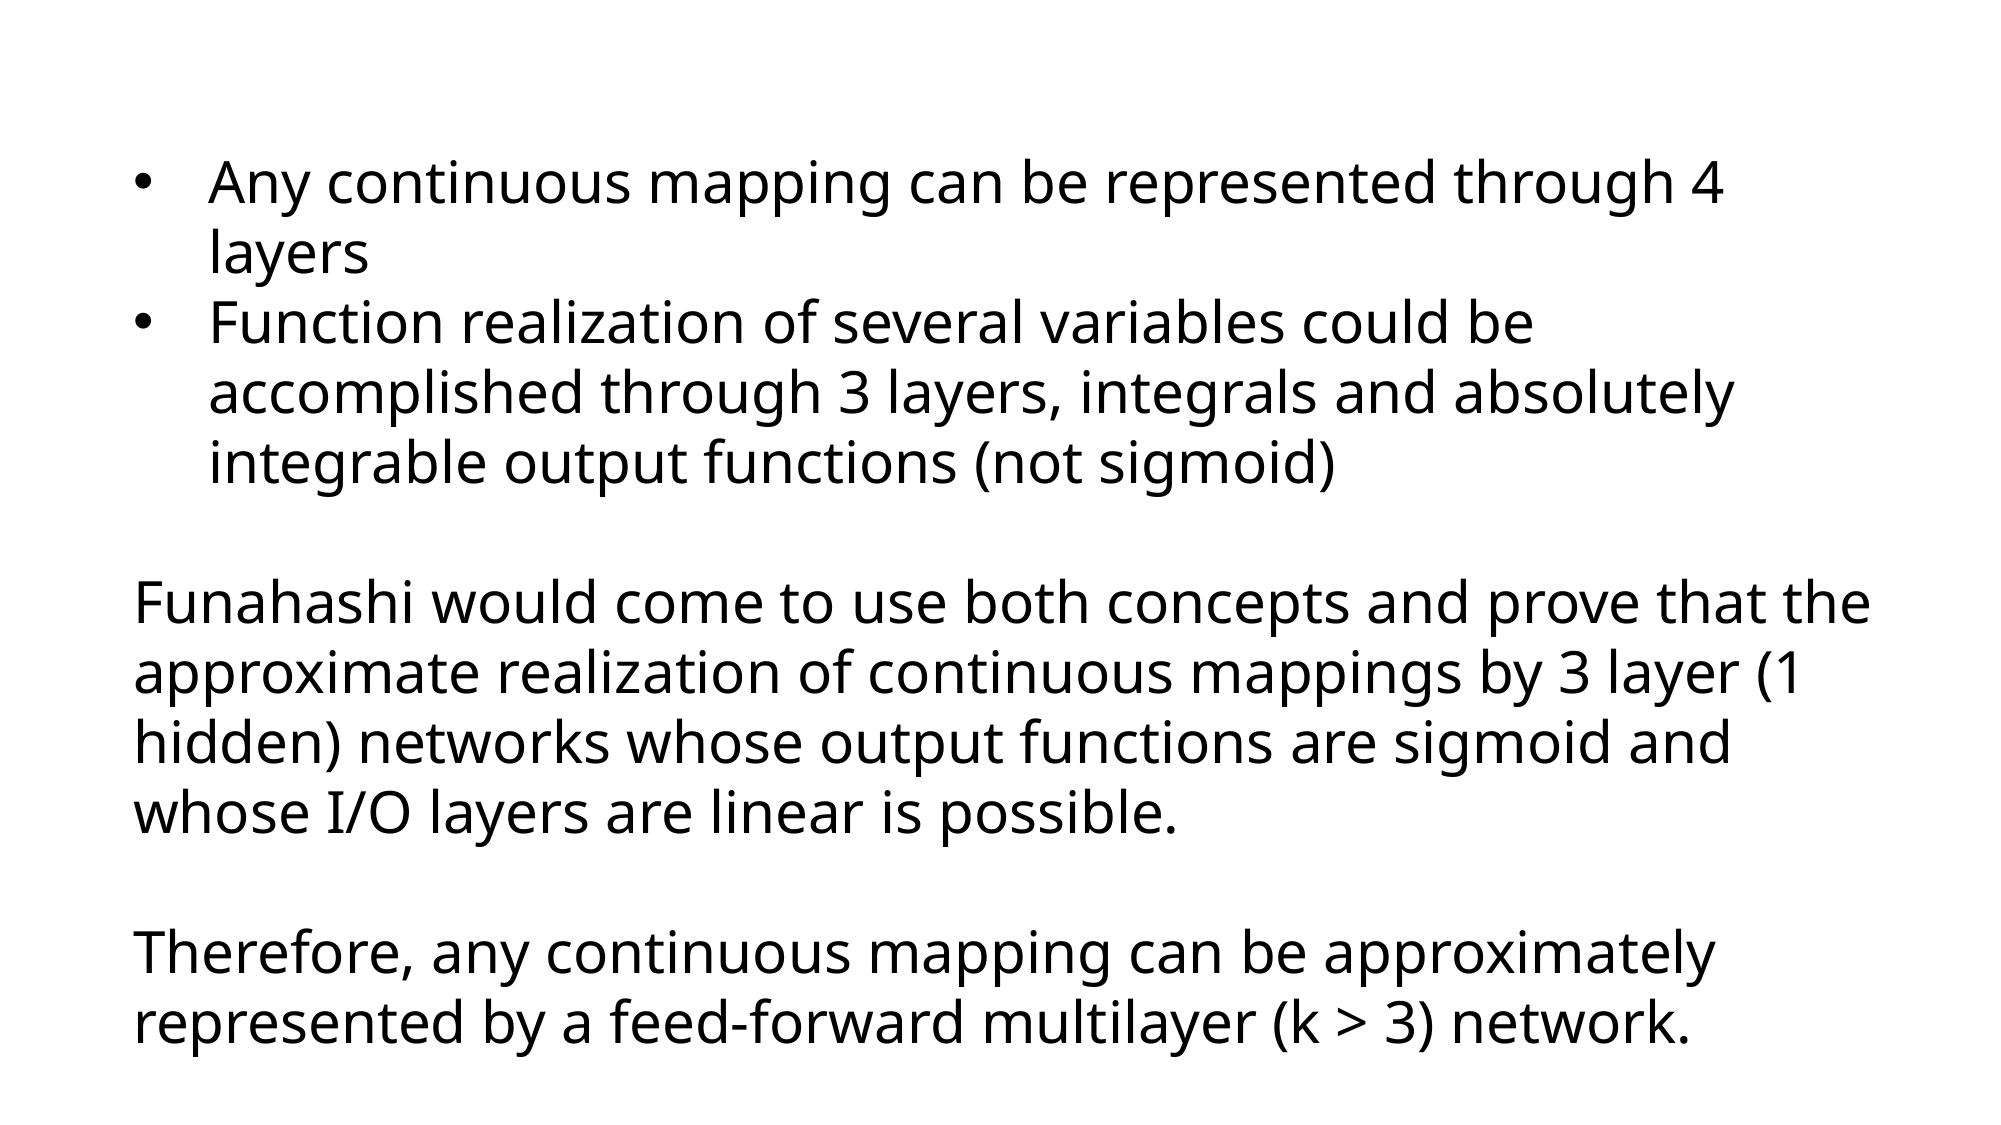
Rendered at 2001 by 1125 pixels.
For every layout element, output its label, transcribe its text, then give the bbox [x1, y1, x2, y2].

text_box Any continuous mapping can be represented through 4 layers Function realization of several variables could be accomplished through 3 layers, integrals and absolutely integrable output functions (not sigmoid) Funahashi would come to use both concepts and prove that the approximate realization of continuous mappings by 3 layer (1 hidden) networks whose output functions are sigmoid and whose I/O layers are linear is possible. Therefore, any continuous mapping can be approximately represented by a feed-forward multilayer (k > 3) network. [118, 138, 1908, 1063]
